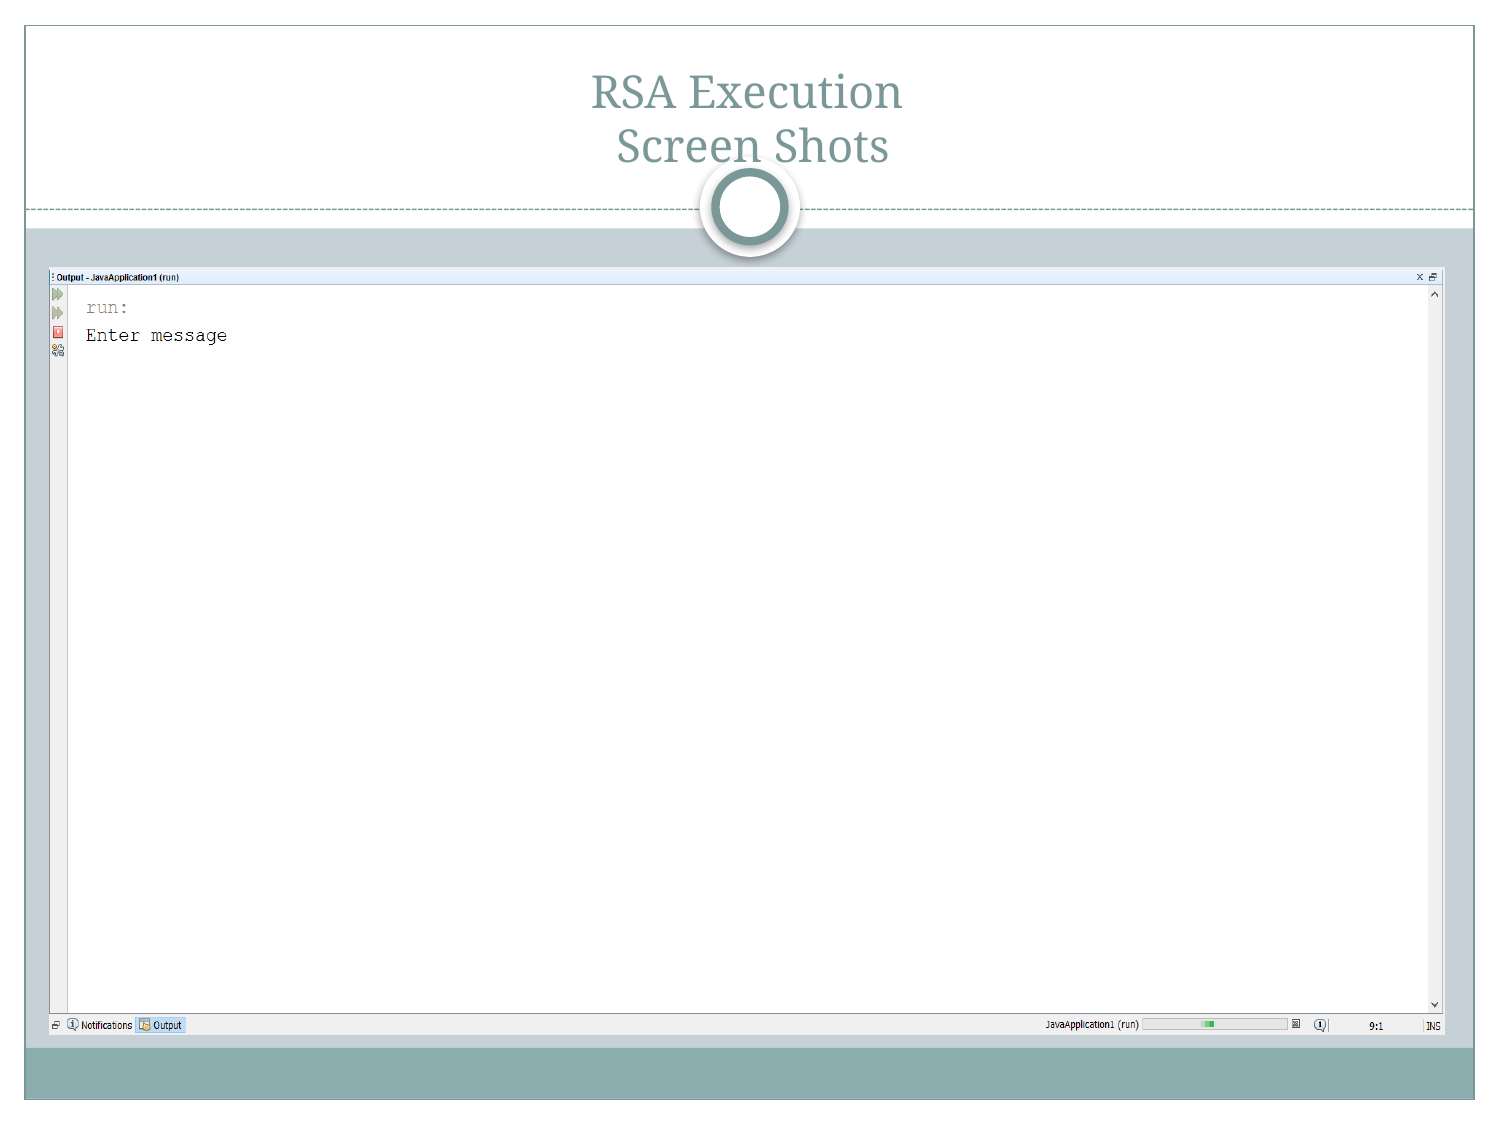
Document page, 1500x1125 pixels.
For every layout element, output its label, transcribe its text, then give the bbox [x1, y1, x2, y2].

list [49, 266, 1445, 1036]
title RSA Execution Screen Shots [53, 54, 1454, 179]
